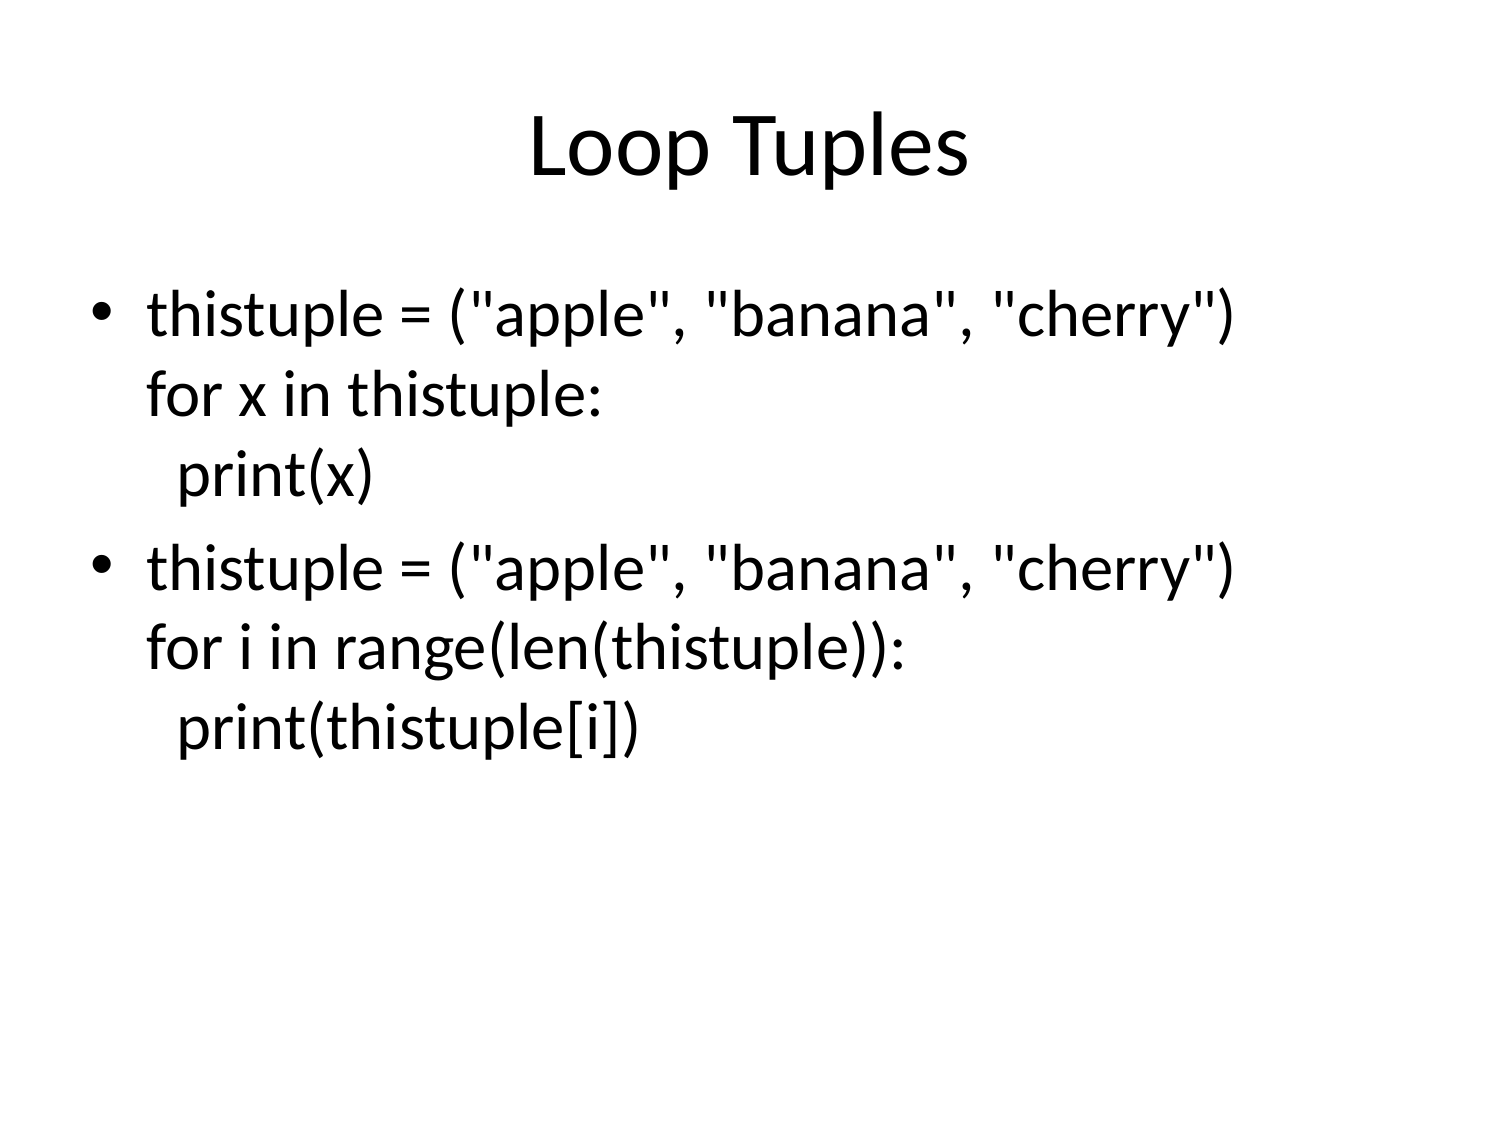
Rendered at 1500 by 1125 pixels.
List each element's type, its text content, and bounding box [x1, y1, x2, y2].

list thistuple = ("apple", "banana", "cherry") for x in thistuple: print(x) thistuple = ("apple", "banana", "cherry") for i in range(len(thistuple)): print(thistuple[i]) [75, 262, 1425, 1005]
title Loop Tuples [75, 45, 1425, 233]
